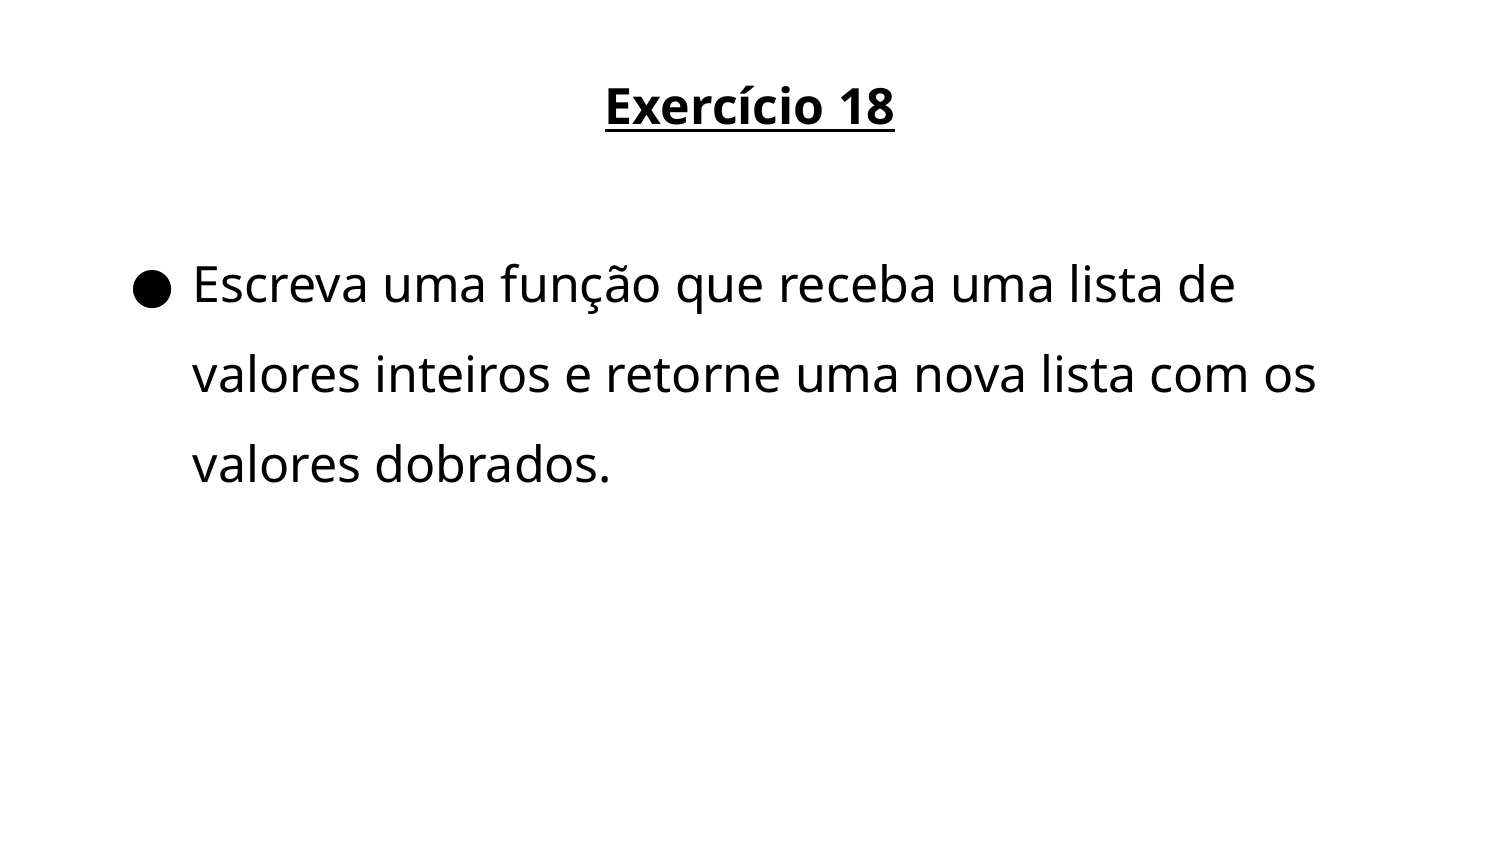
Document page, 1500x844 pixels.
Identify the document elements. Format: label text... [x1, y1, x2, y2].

text_box Escreva uma função que receba uma lista de valores inteiros e retorne uma nova lista com os valores dobrados. [102, 208, 1397, 823]
text_box Exercício 18 [0, 1, 1500, 208]
